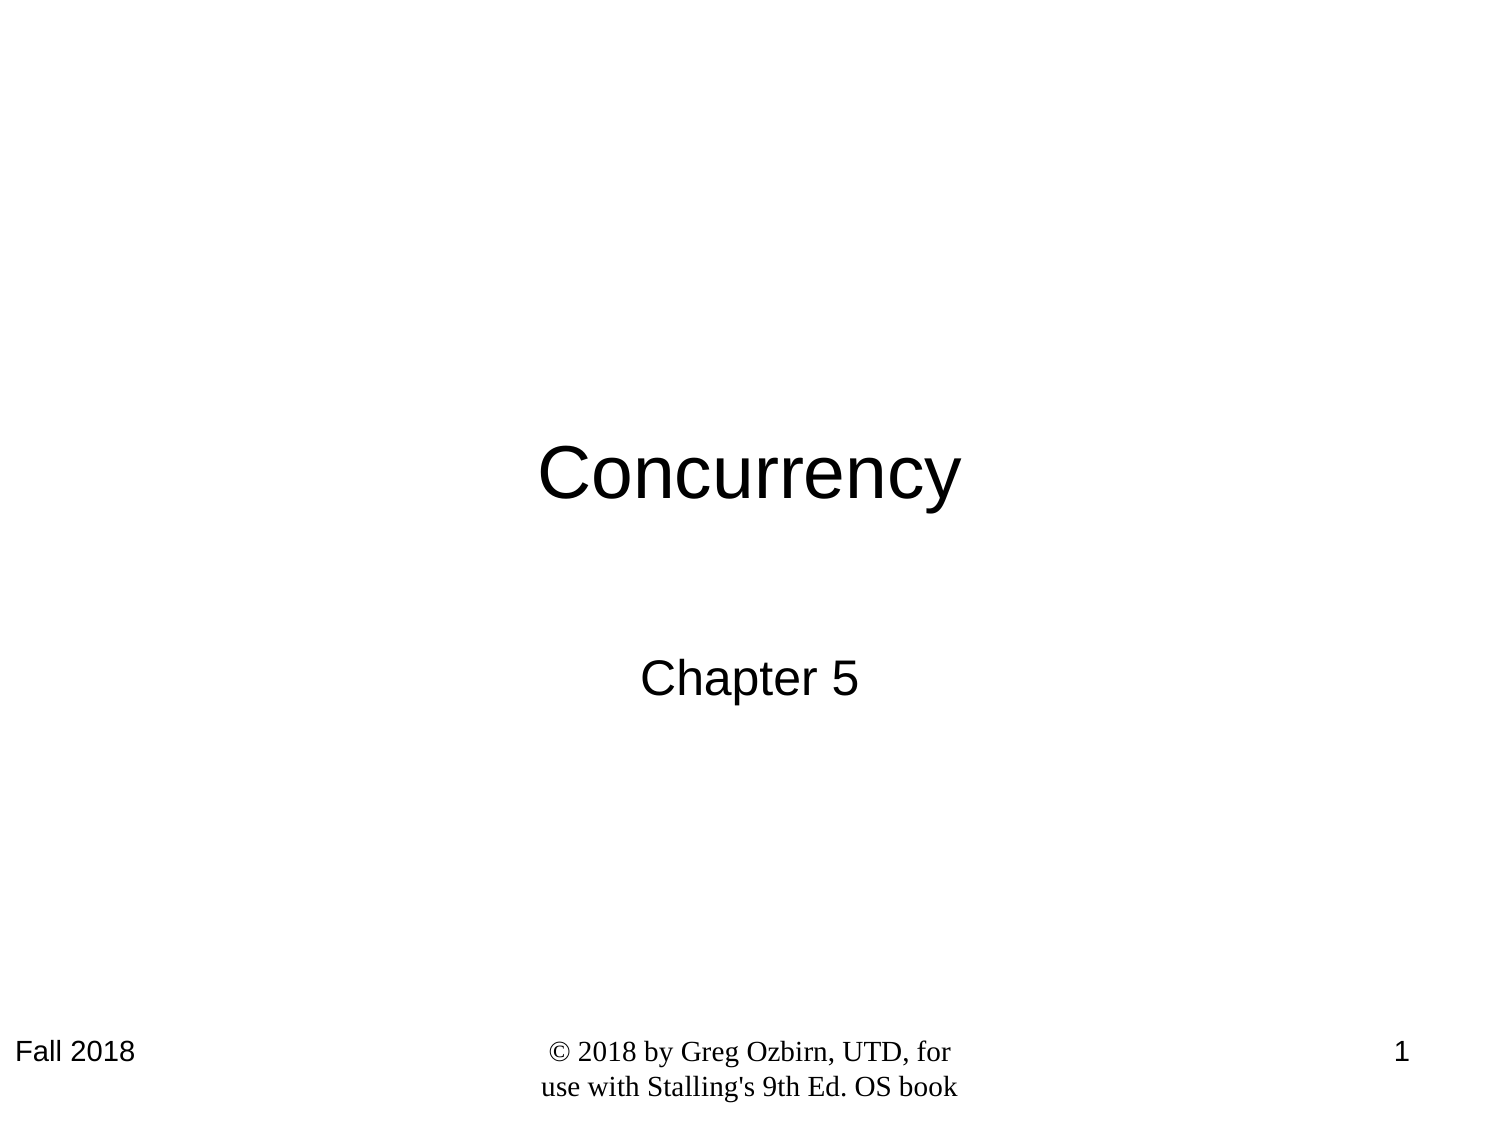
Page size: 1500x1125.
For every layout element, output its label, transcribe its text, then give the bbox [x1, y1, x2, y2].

text_box 1 [1074, 1024, 1425, 1103]
text_box Fall 2018 [0, 1025, 151, 1075]
text_box © 2018 by Greg Ozbirn, UTD, for use with Stalling's 9th Ed. OS book [512, 1024, 988, 1103]
text_box Chapter 5 [225, 637, 1275, 925]
text_box Concurrency [112, 374, 1388, 563]
